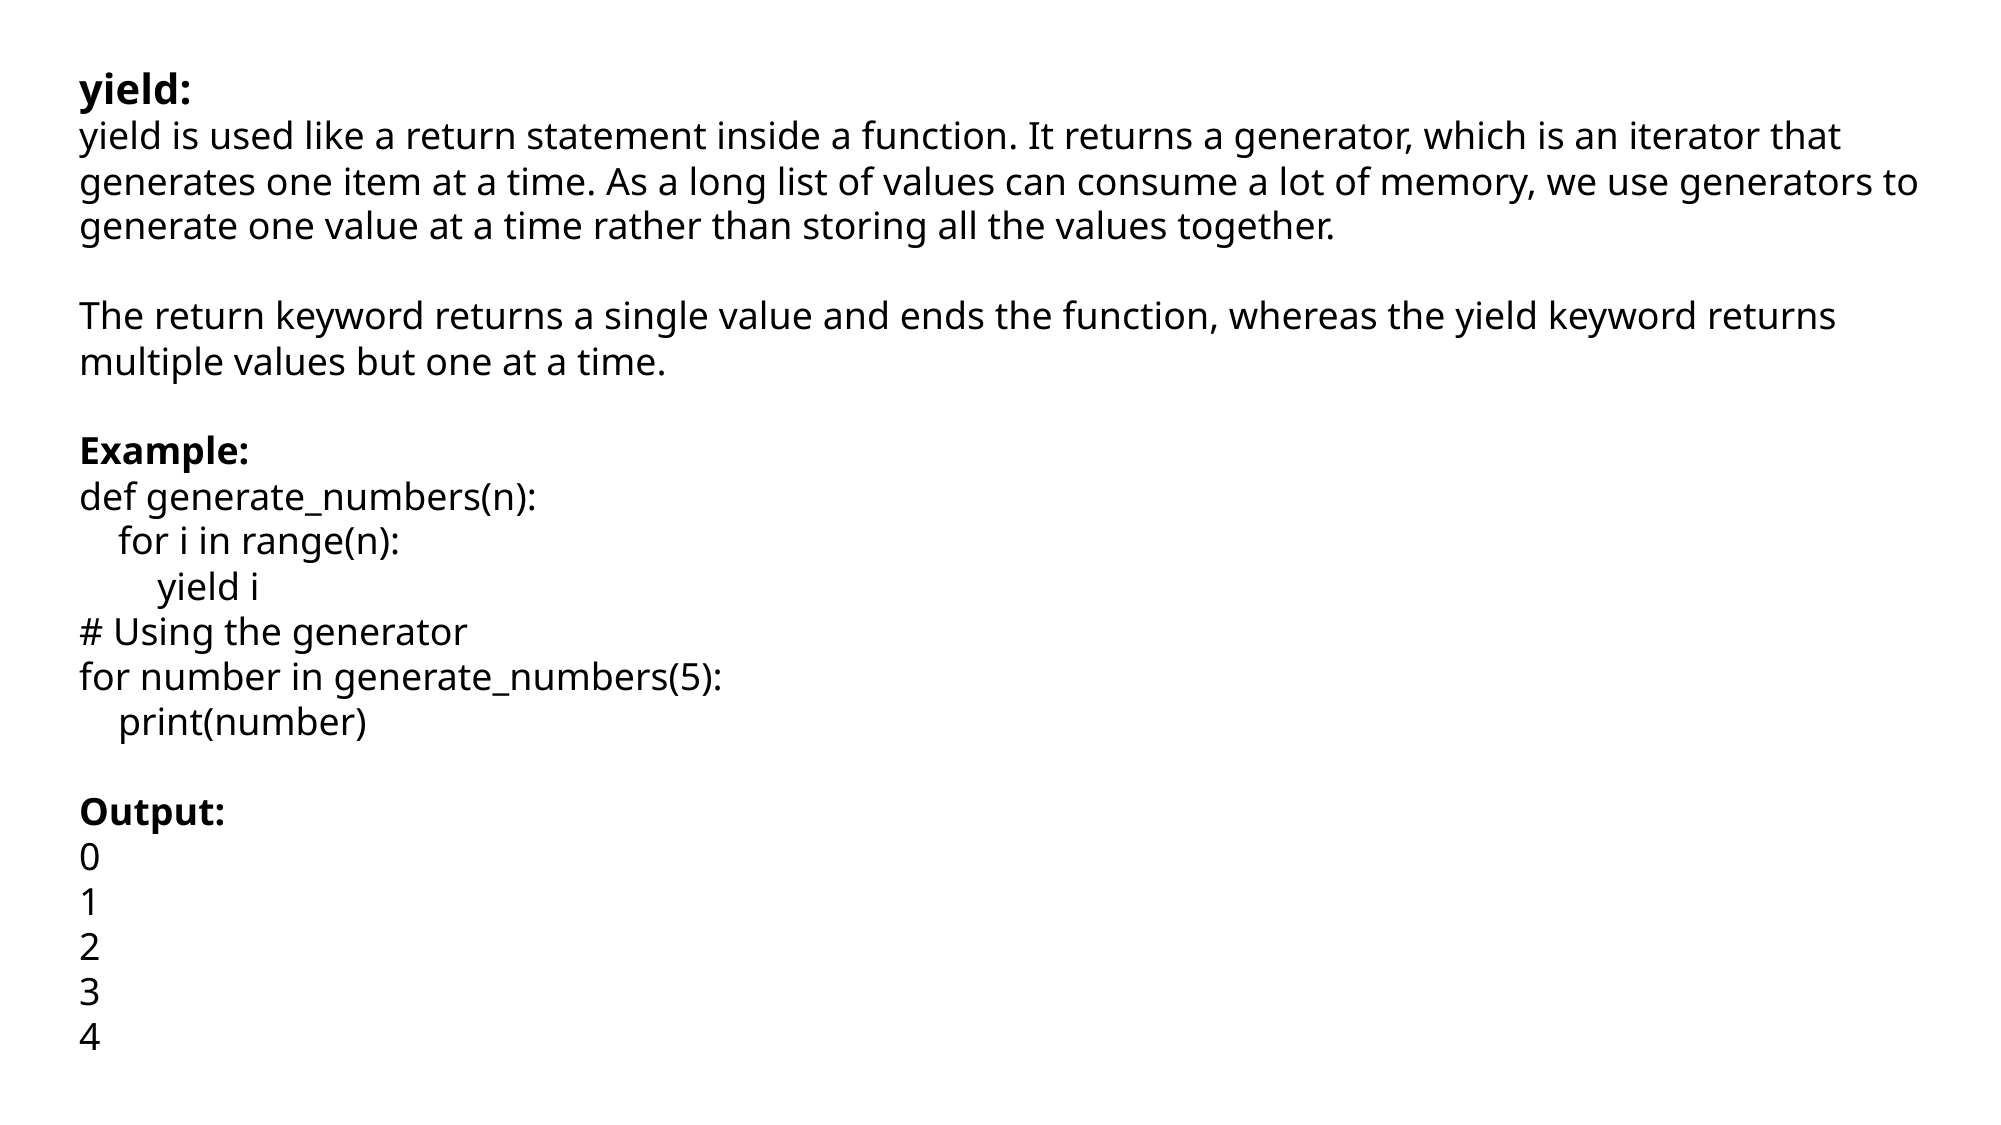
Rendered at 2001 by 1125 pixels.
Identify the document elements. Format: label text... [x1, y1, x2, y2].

text_box yield: yield is used like a return statement inside a function. It returns a generator, which is an iterator that generates one item at a time. As a long list of values can consume a lot of memory, we use generators to generate one value at a time rather than storing all the values together. The return keyword returns a single value and ends the function, whereas the yield keyword returns multiple values but one at a time. Example: def generate_numbers(n): for i in range(n): yield i # Using the generator for number in generate_numbers(5): print(number) Output: 0 1 2 3 4 [64, 55, 1970, 1065]
